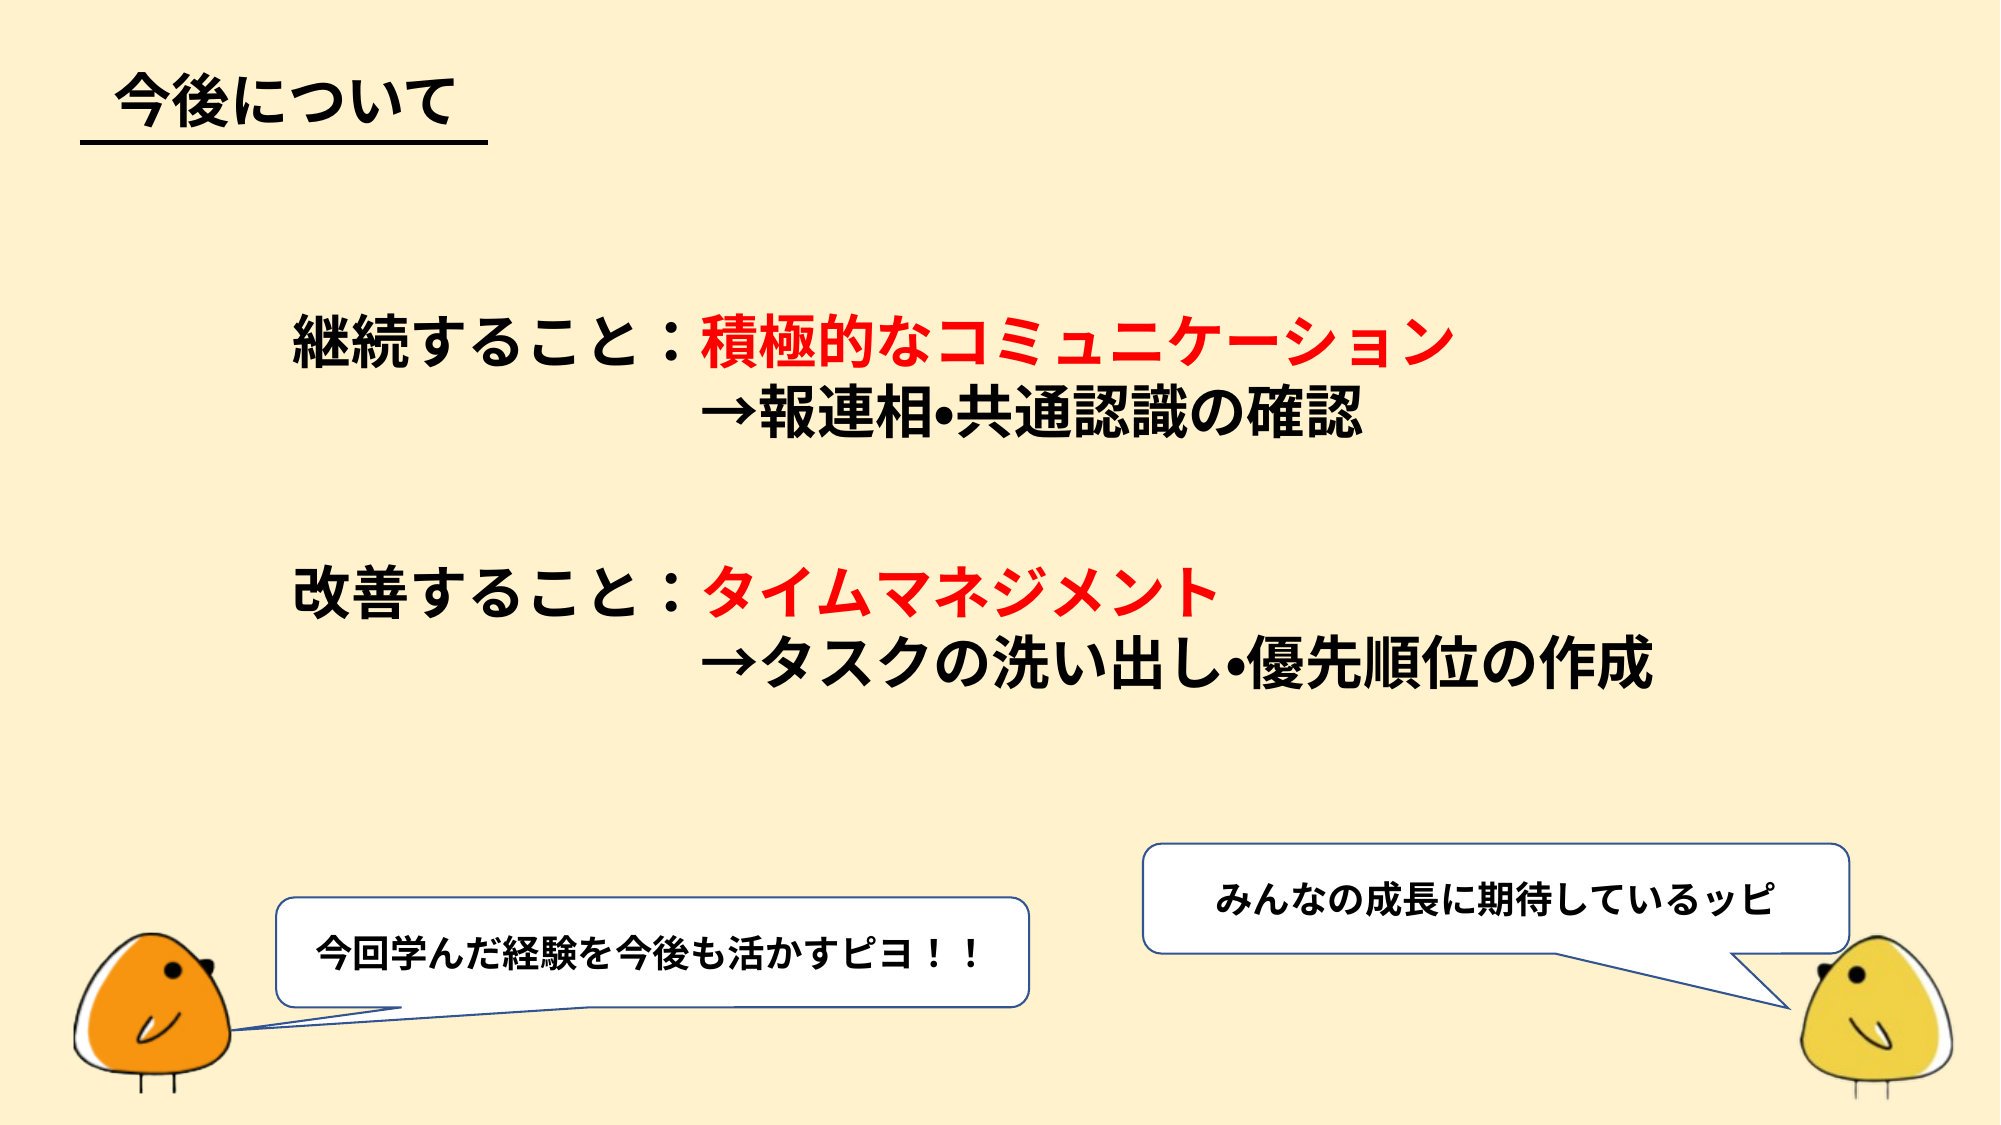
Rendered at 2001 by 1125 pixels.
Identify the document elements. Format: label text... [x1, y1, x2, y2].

text_box 改善すること：タイムマネジメント →タスクの洗い出し・優先順位の作成 [278, 549, 1749, 704]
text_box 今回学んだ経験を今後も活かすピヨ！！ [230, 896, 1031, 1032]
text_box みんなの成長に期待しているッピ [1141, 842, 1851, 1011]
text_box 継続すること：積極的なコミュニケーション →報連相・共通認識の確認 [278, 298, 1650, 453]
text_box 今後について [98, 56, 564, 142]
picture [32, 892, 265, 1125]
picture [1778, 925, 1968, 1106]
